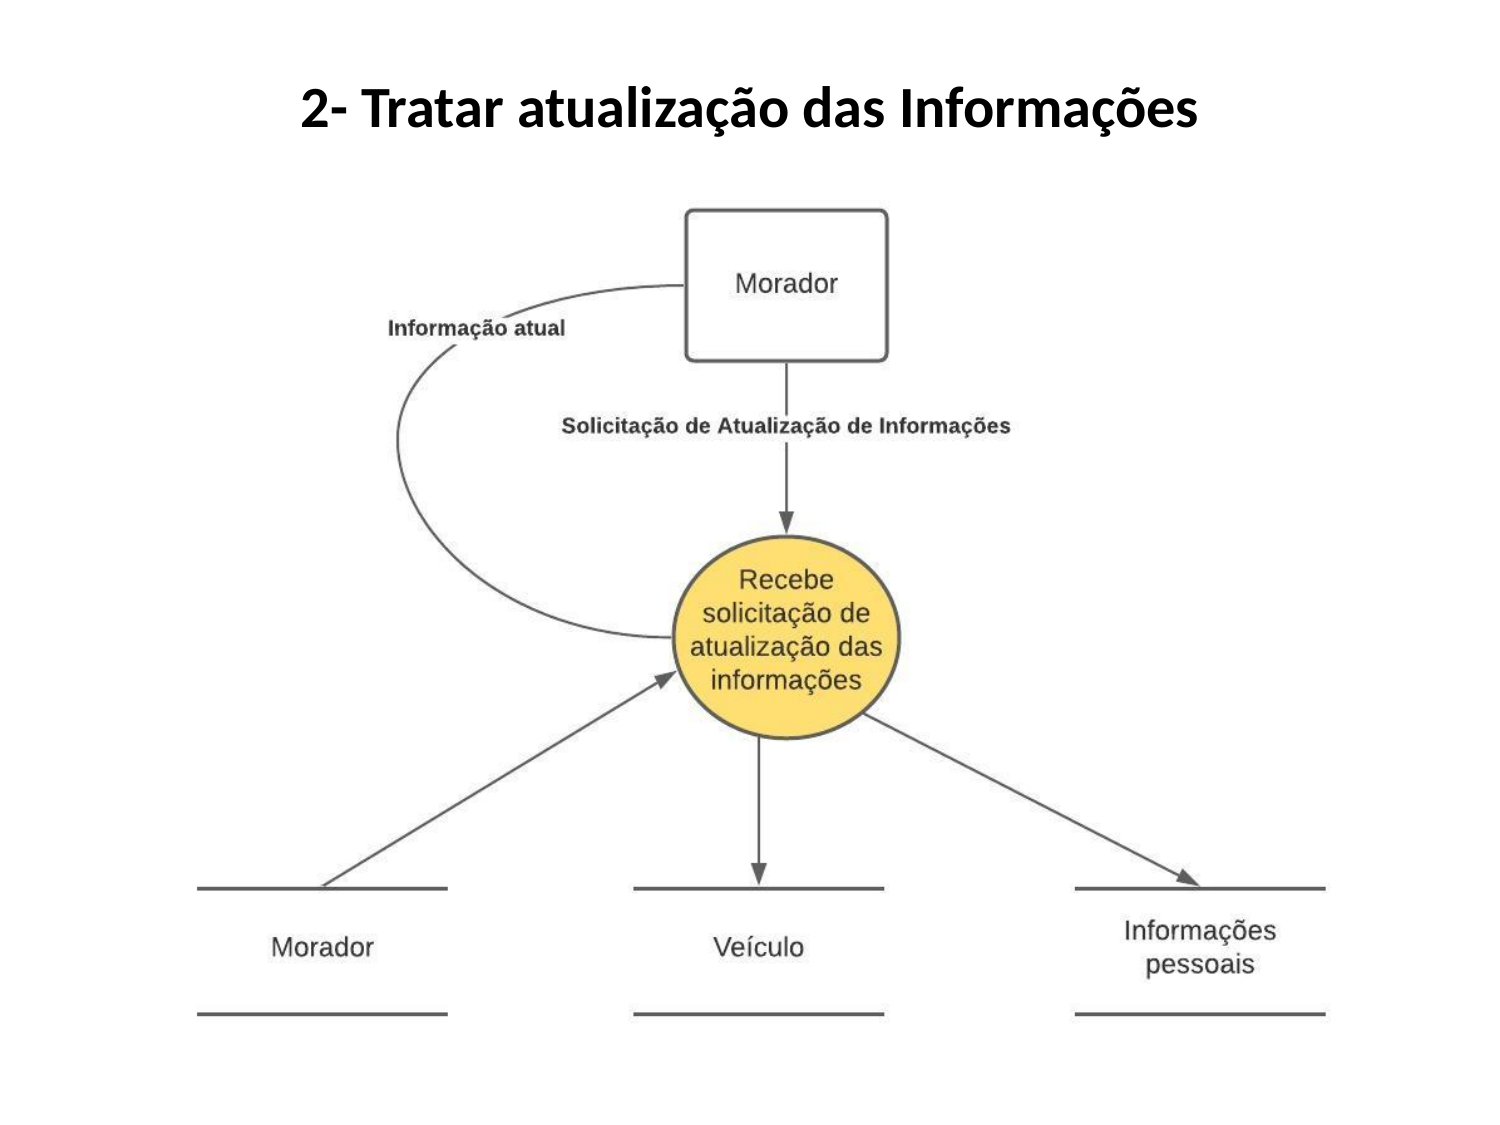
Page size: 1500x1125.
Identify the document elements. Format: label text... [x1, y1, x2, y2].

title 2- Tratar atualização das Informações [75, 45, 1425, 233]
picture [147, 160, 1377, 1064]
